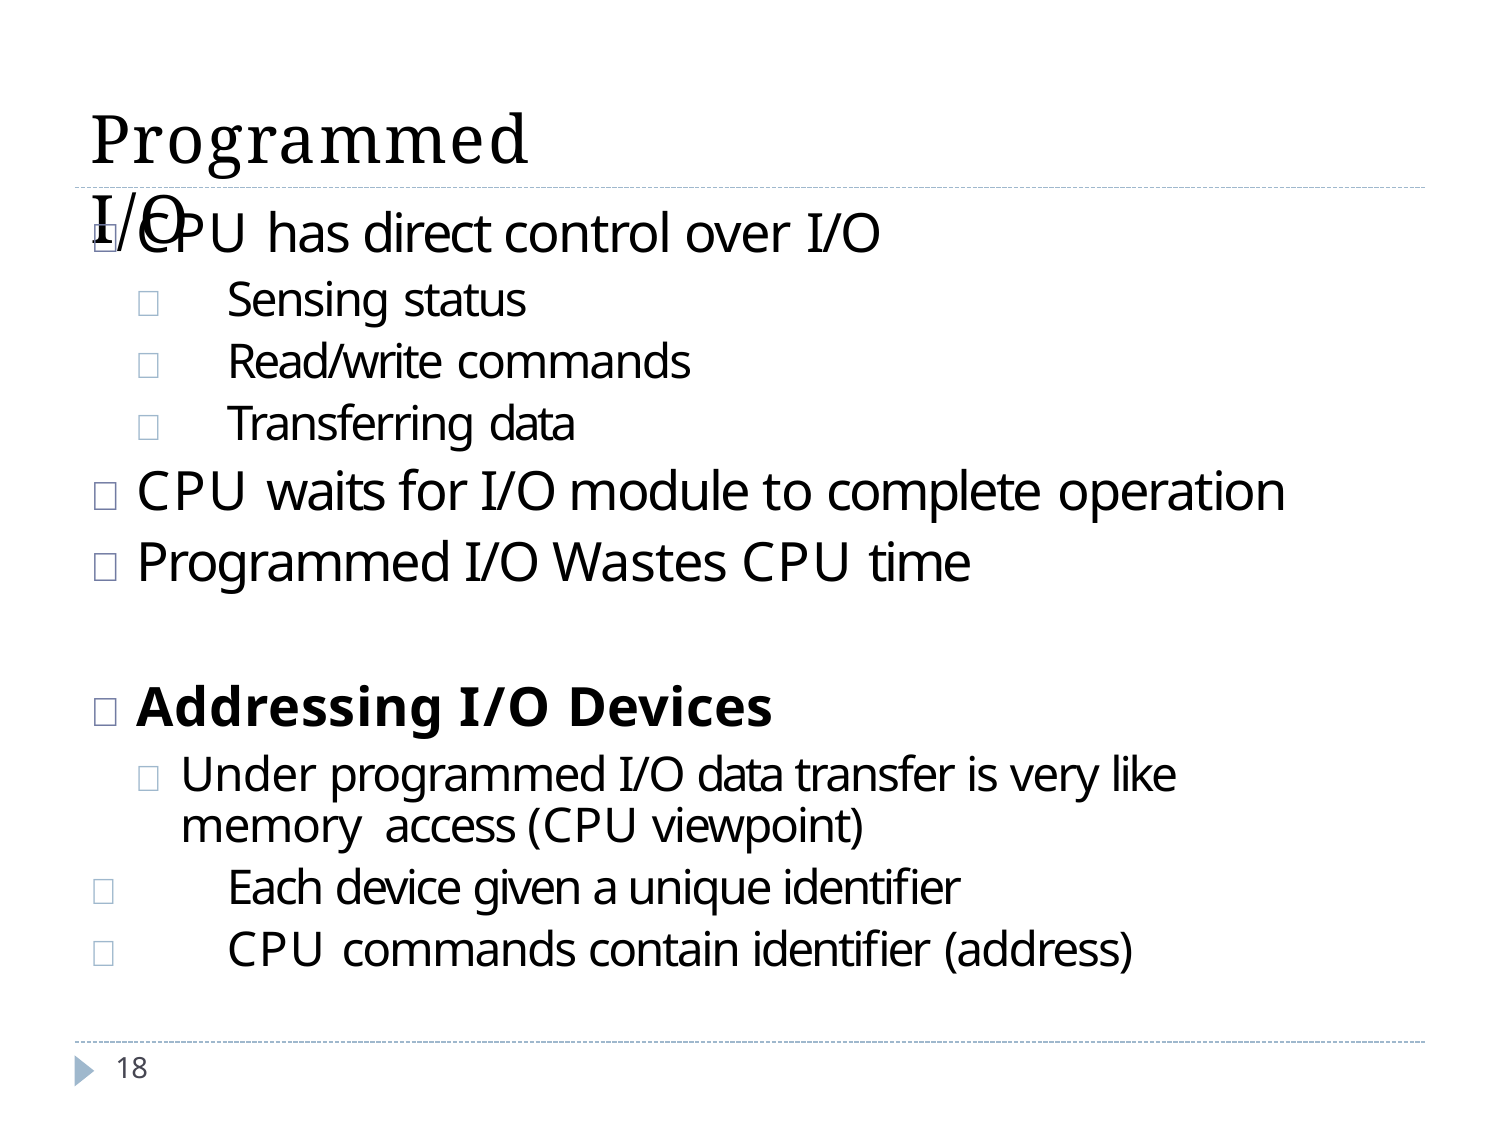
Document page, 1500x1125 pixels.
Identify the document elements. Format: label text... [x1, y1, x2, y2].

text_box  CPU has direct control over I/O  Sensing status  Read/write commands  Transferring data  CPU waits for I/O module to complete operation  Programmed I/O Wastes CPU time  Addressing I/O Devices  Under programmed I/O data transfer is very like memory access (CPU viewpoint)  Each device given a unique identifier  CPU commands contain identifier (address) [87, 191, 1304, 977]
title Programmed I/O [87, 94, 644, 191]
slide_number 18 [111, 1049, 150, 1125]
